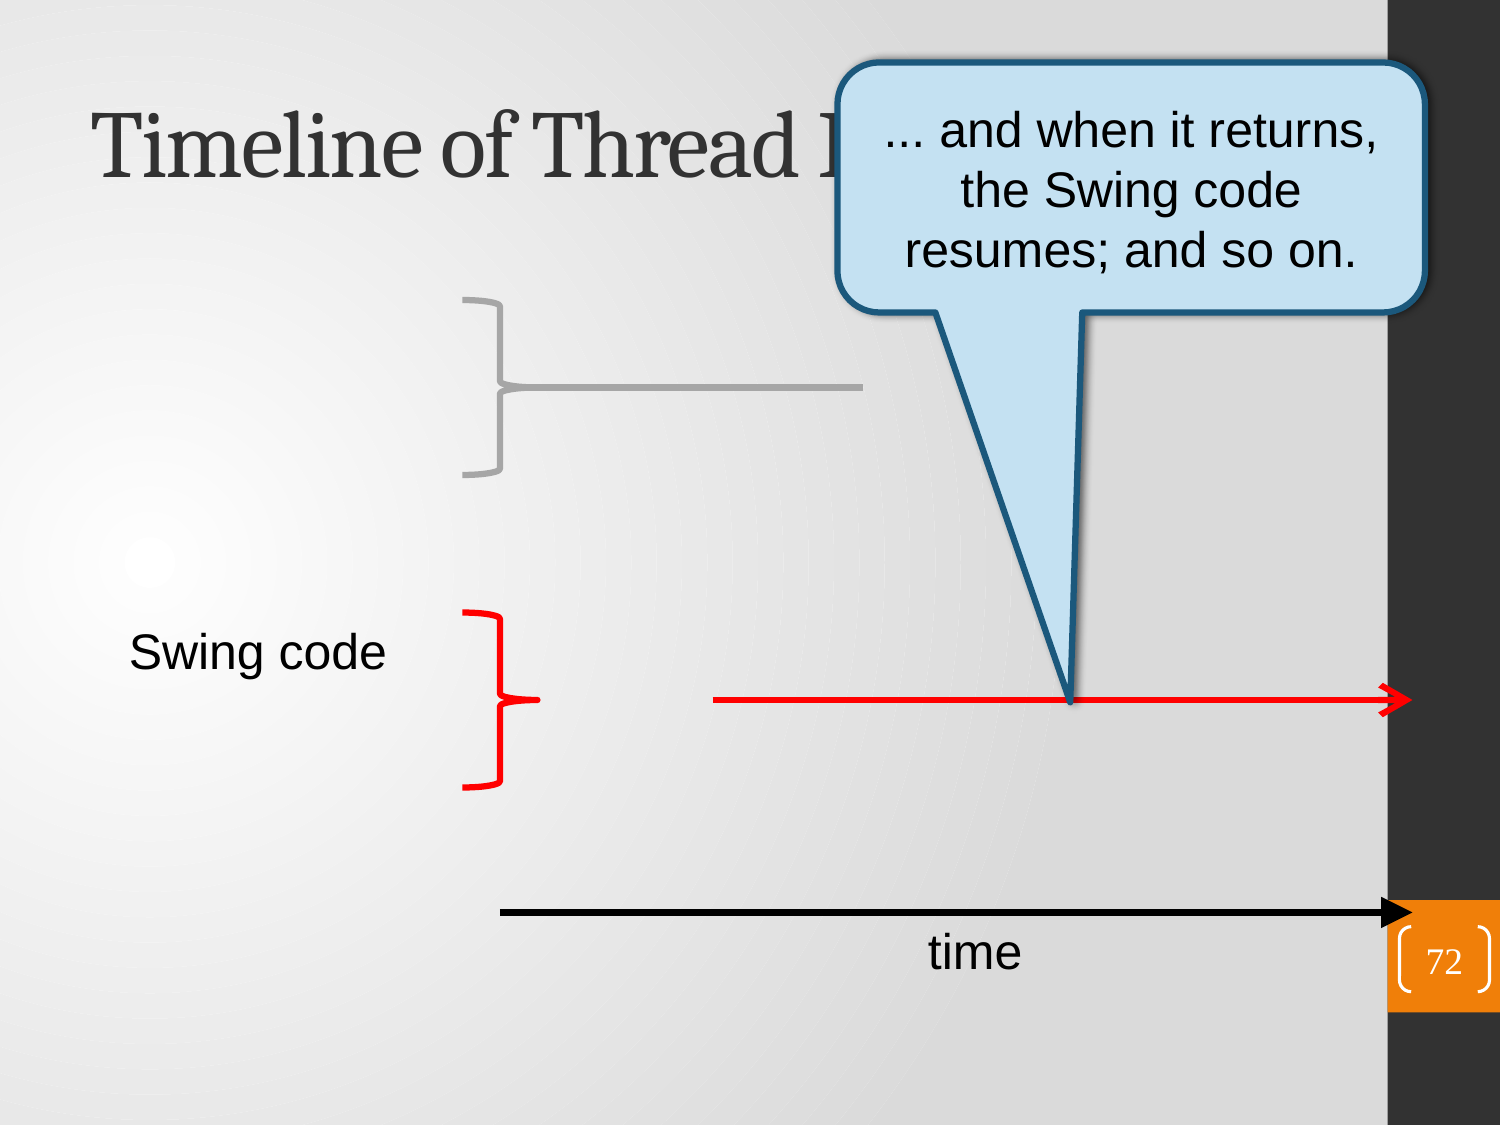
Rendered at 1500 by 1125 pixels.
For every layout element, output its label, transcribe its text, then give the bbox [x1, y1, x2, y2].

text_box Swing code [114, 612, 402, 688]
title Timeline of Thread Execution [75, 45, 1325, 233]
slide_number 72 [1397, 925, 1492, 994]
text_box [462, 610, 540, 790]
text_box [462, 297, 515, 478]
text_box ... and when it returns, the Swing code resumes; and so on. [836, 61, 1426, 692]
text_box time [913, 919, 1038, 988]
